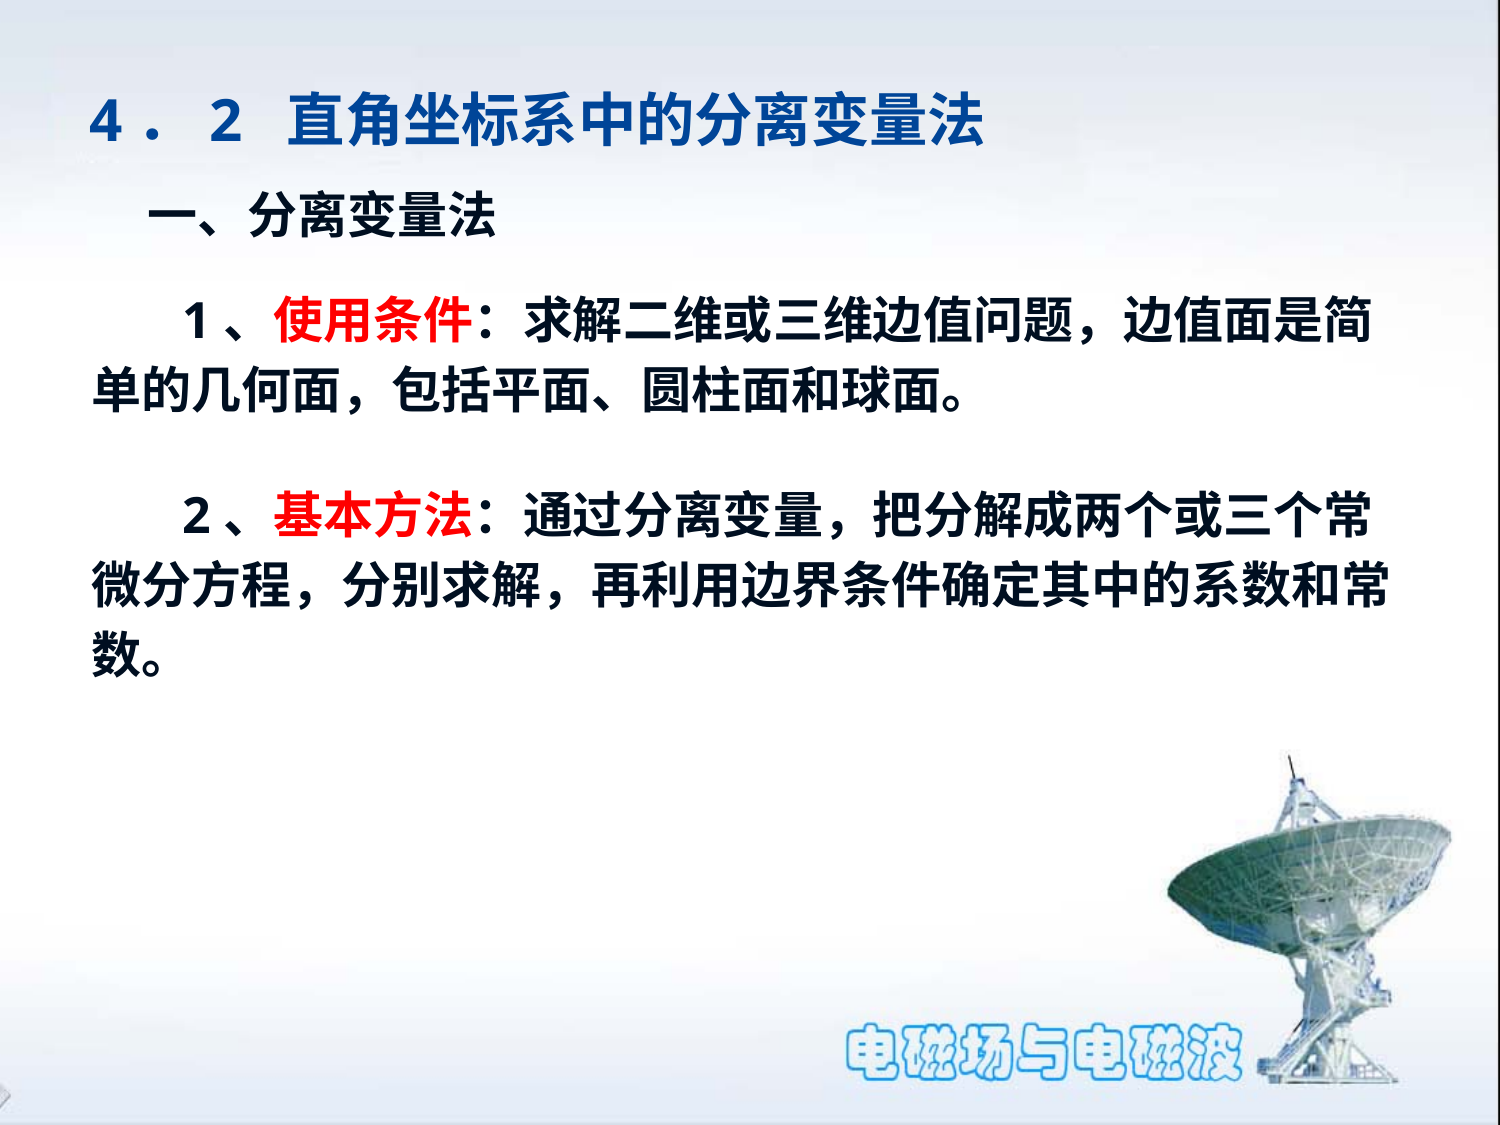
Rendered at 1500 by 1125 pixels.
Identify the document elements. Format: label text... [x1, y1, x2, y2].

text_box 4．2 直角坐标系中的分离变量法 [74, 80, 1425, 226]
text_box 1、使用条件：求解二维或三维边值问题，边值面是简 单的几何面，包括平面、圆柱面和球面。 [76, 280, 1427, 476]
picture [0, 0, 1500, 1125]
text_box 2、基本方法：通过分离变量，把分解成两个或三个常 微分方程，分别求解，再利用边界条件确定其中的系数和常 数。 [76, 476, 1427, 729]
text_box 一、分离变量法 [132, 176, 1483, 271]
